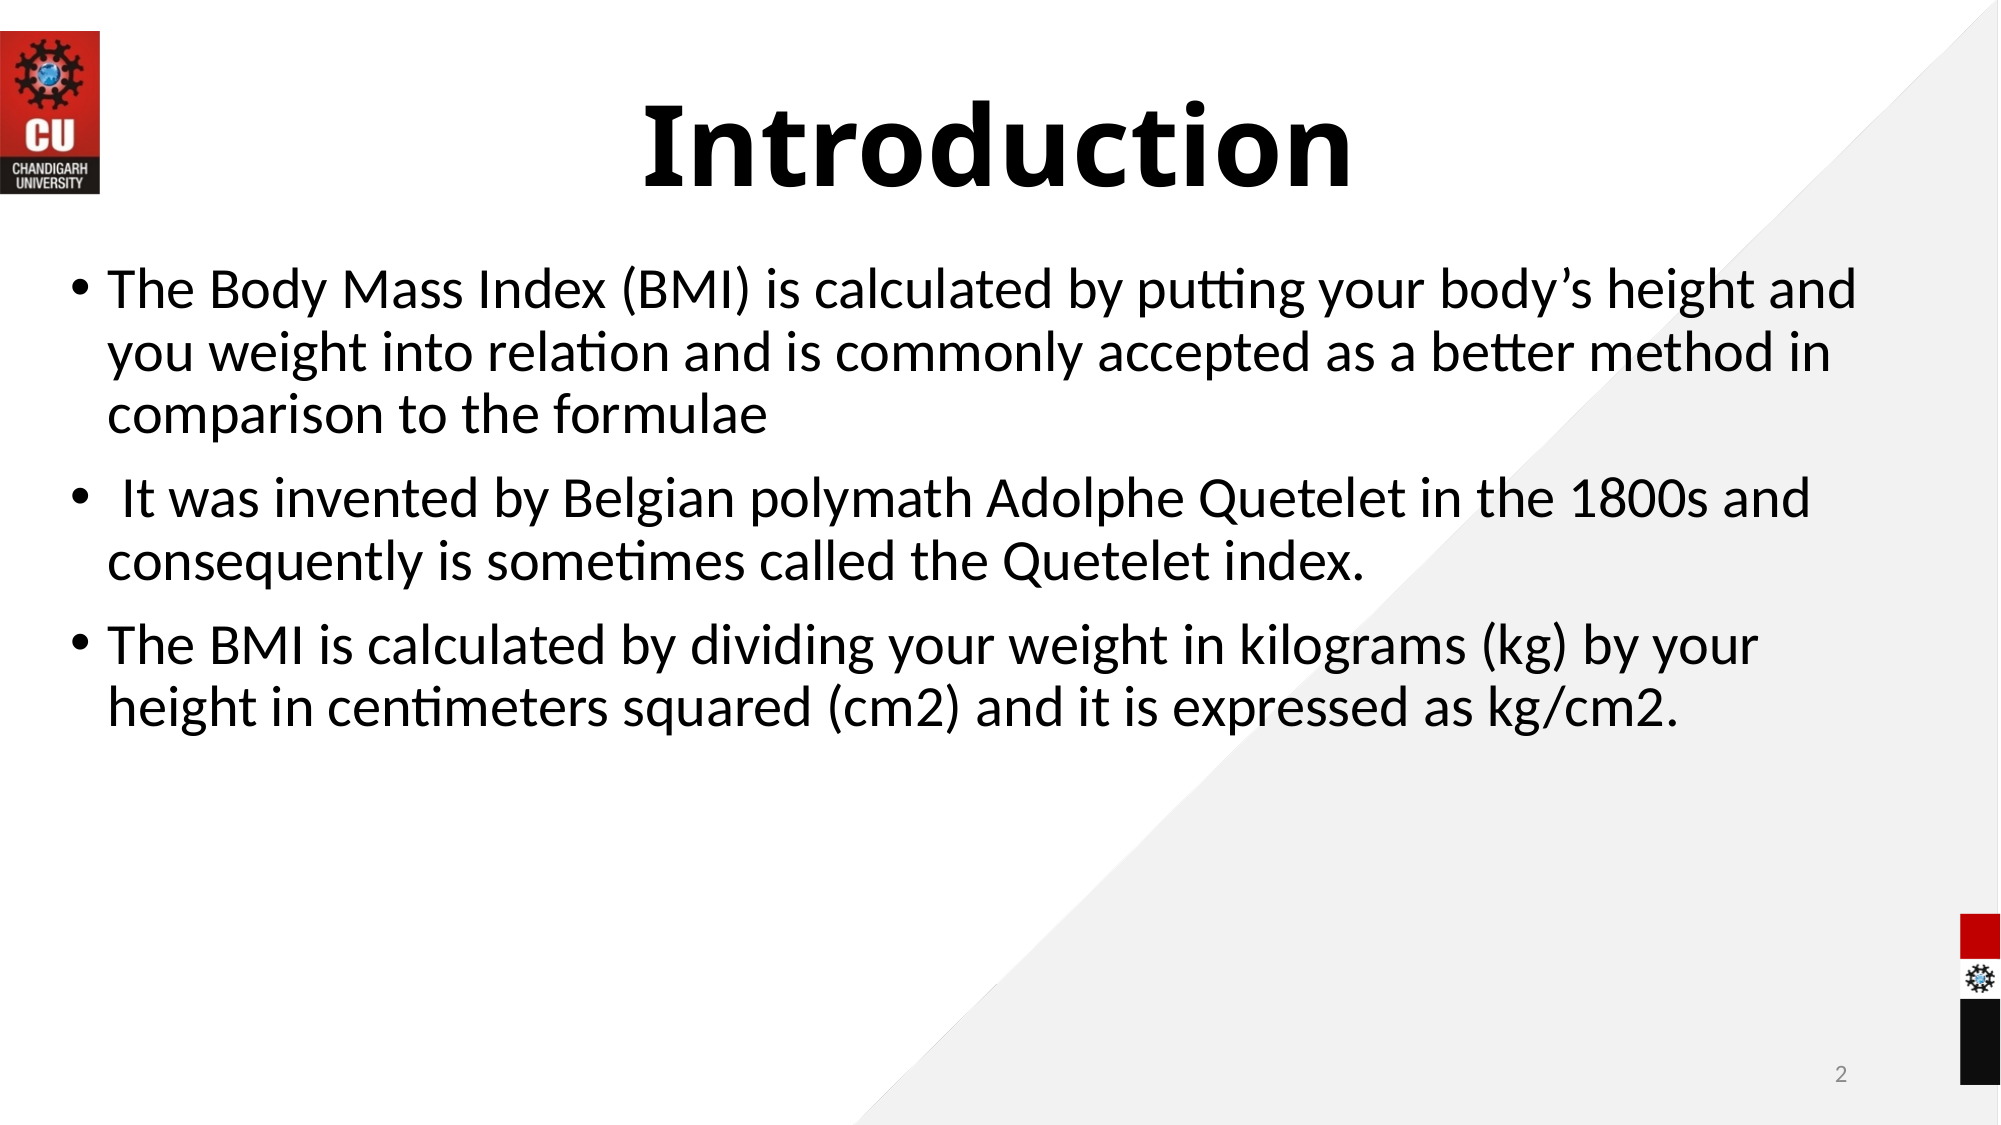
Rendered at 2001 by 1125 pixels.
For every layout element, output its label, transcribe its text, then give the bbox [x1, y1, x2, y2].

list The Body Mass Index (BMI) is calculated by putting your body’s height and you weight into relation and is commonly accepted as a better method in comparison to the formulae It was invented by Belgian polymath Adolphe Quetelet in the 1800s and consequently is sometimes called the Quetelet index. The BMI is calculated by dividing your weight in kilograms (kg) by your height in centimeters squared (cm2) and it is expressed as kg/cm2. [55, 250, 1913, 1050]
slide_number 2 [1412, 1042, 1863, 1103]
picture [0, 0, 2001, 1125]
title Introduction [115, 44, 1885, 219]
